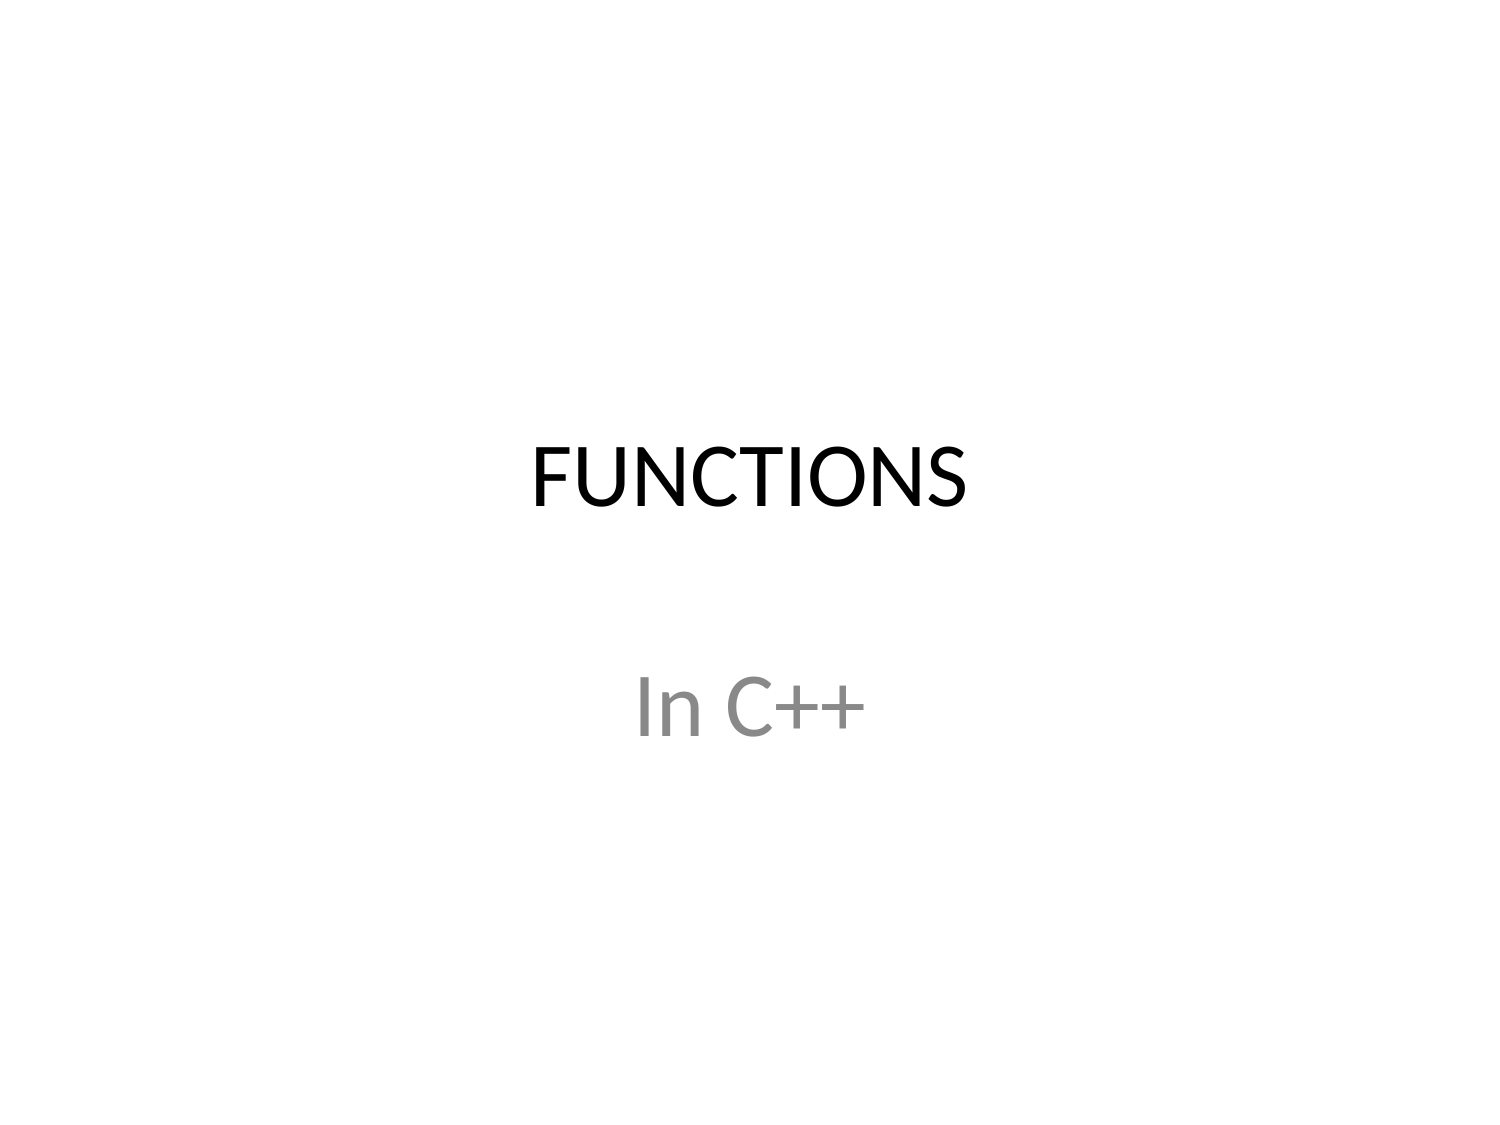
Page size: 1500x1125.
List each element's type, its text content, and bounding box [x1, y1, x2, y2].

subtitle In C++ [225, 637, 1275, 925]
title FUNCTIONS [112, 349, 1388, 591]
